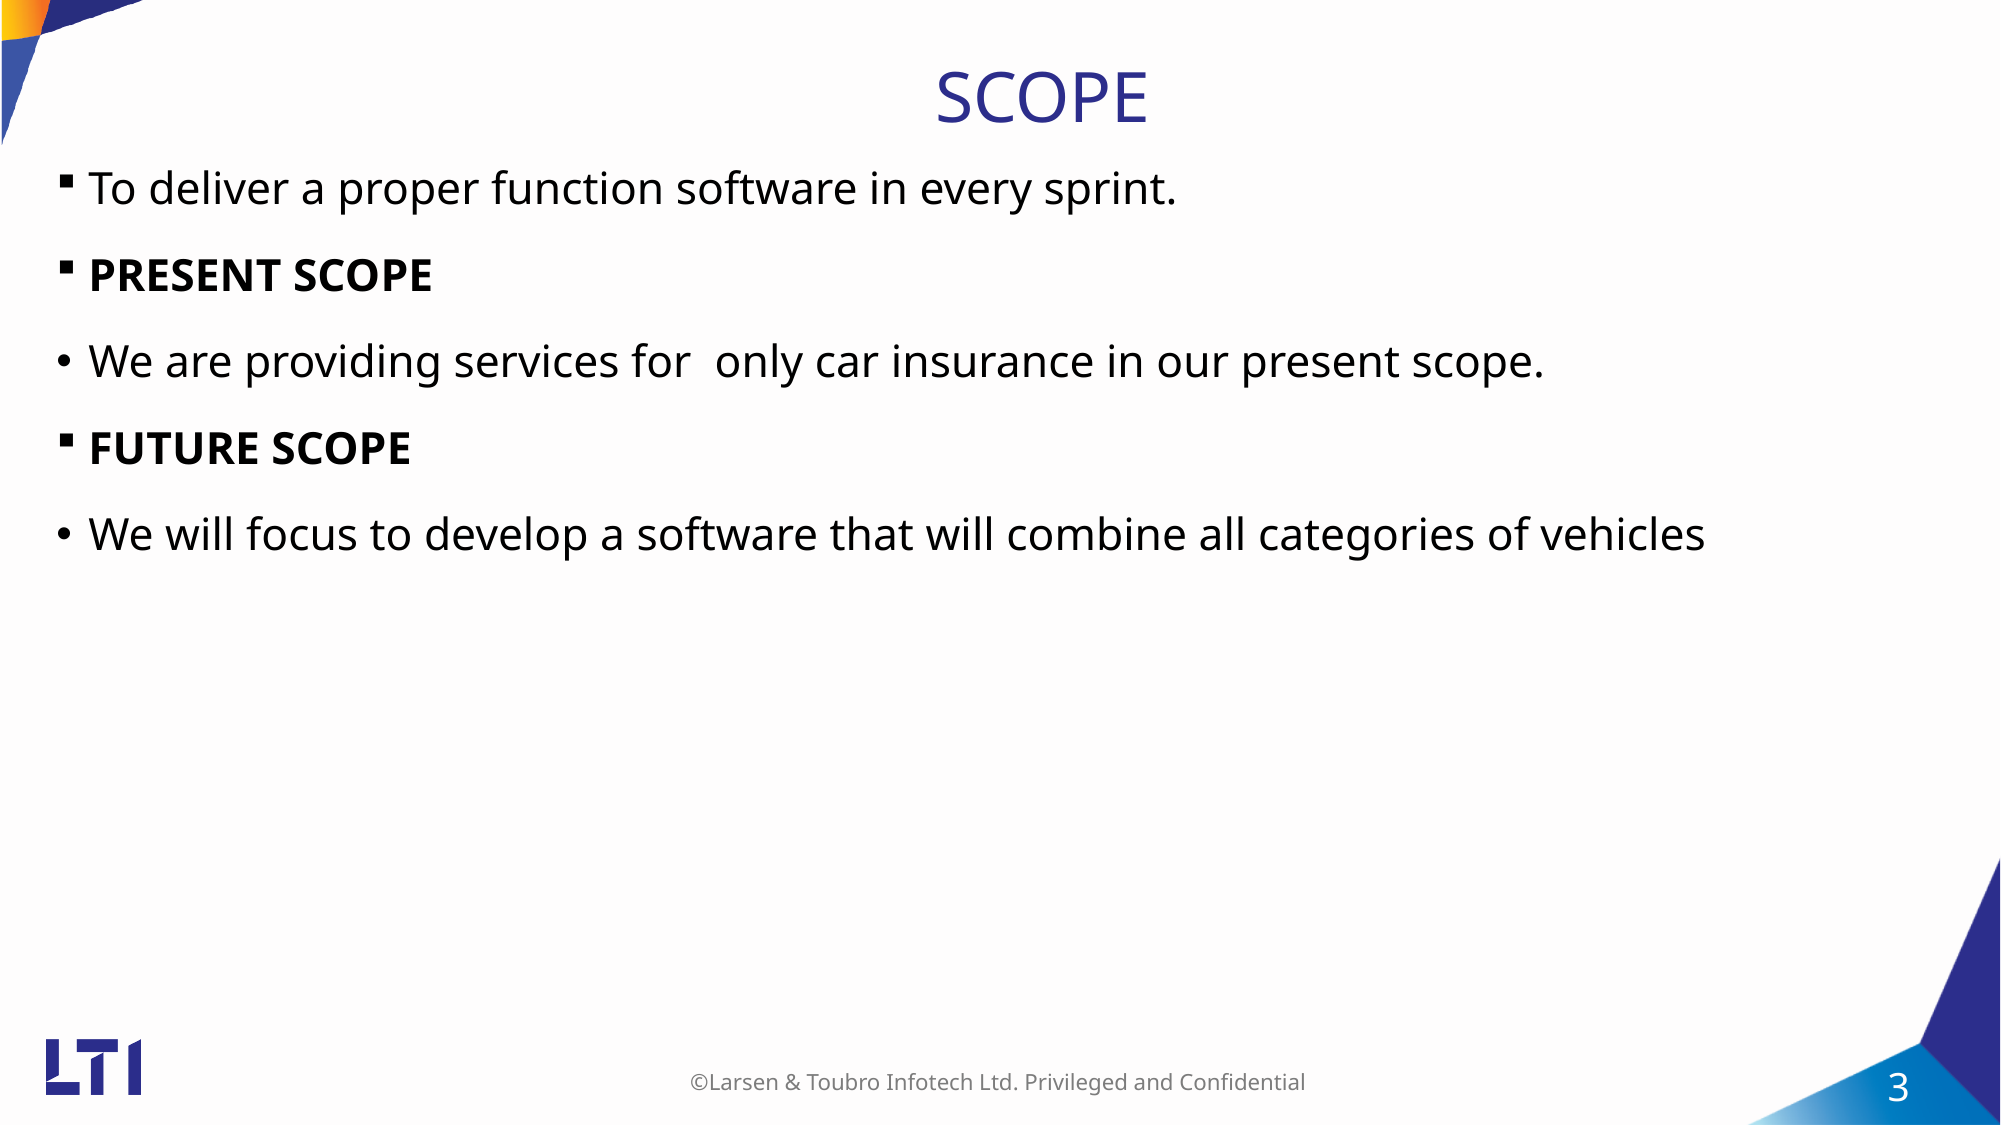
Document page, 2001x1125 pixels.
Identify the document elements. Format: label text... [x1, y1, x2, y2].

list To deliver a proper function software in every sprint. PRESENT SCOPE We are providing services for only car insurance in our present scope. FUTURE SCOPE We will focus to develop a software that will combine all categories of vehicles [56, 159, 1941, 1021]
title SCOPE [58, 52, 1940, 138]
picture [0, 0, 147, 145]
picture [46, 1039, 141, 1095]
picture [1718, 854, 2001, 1125]
